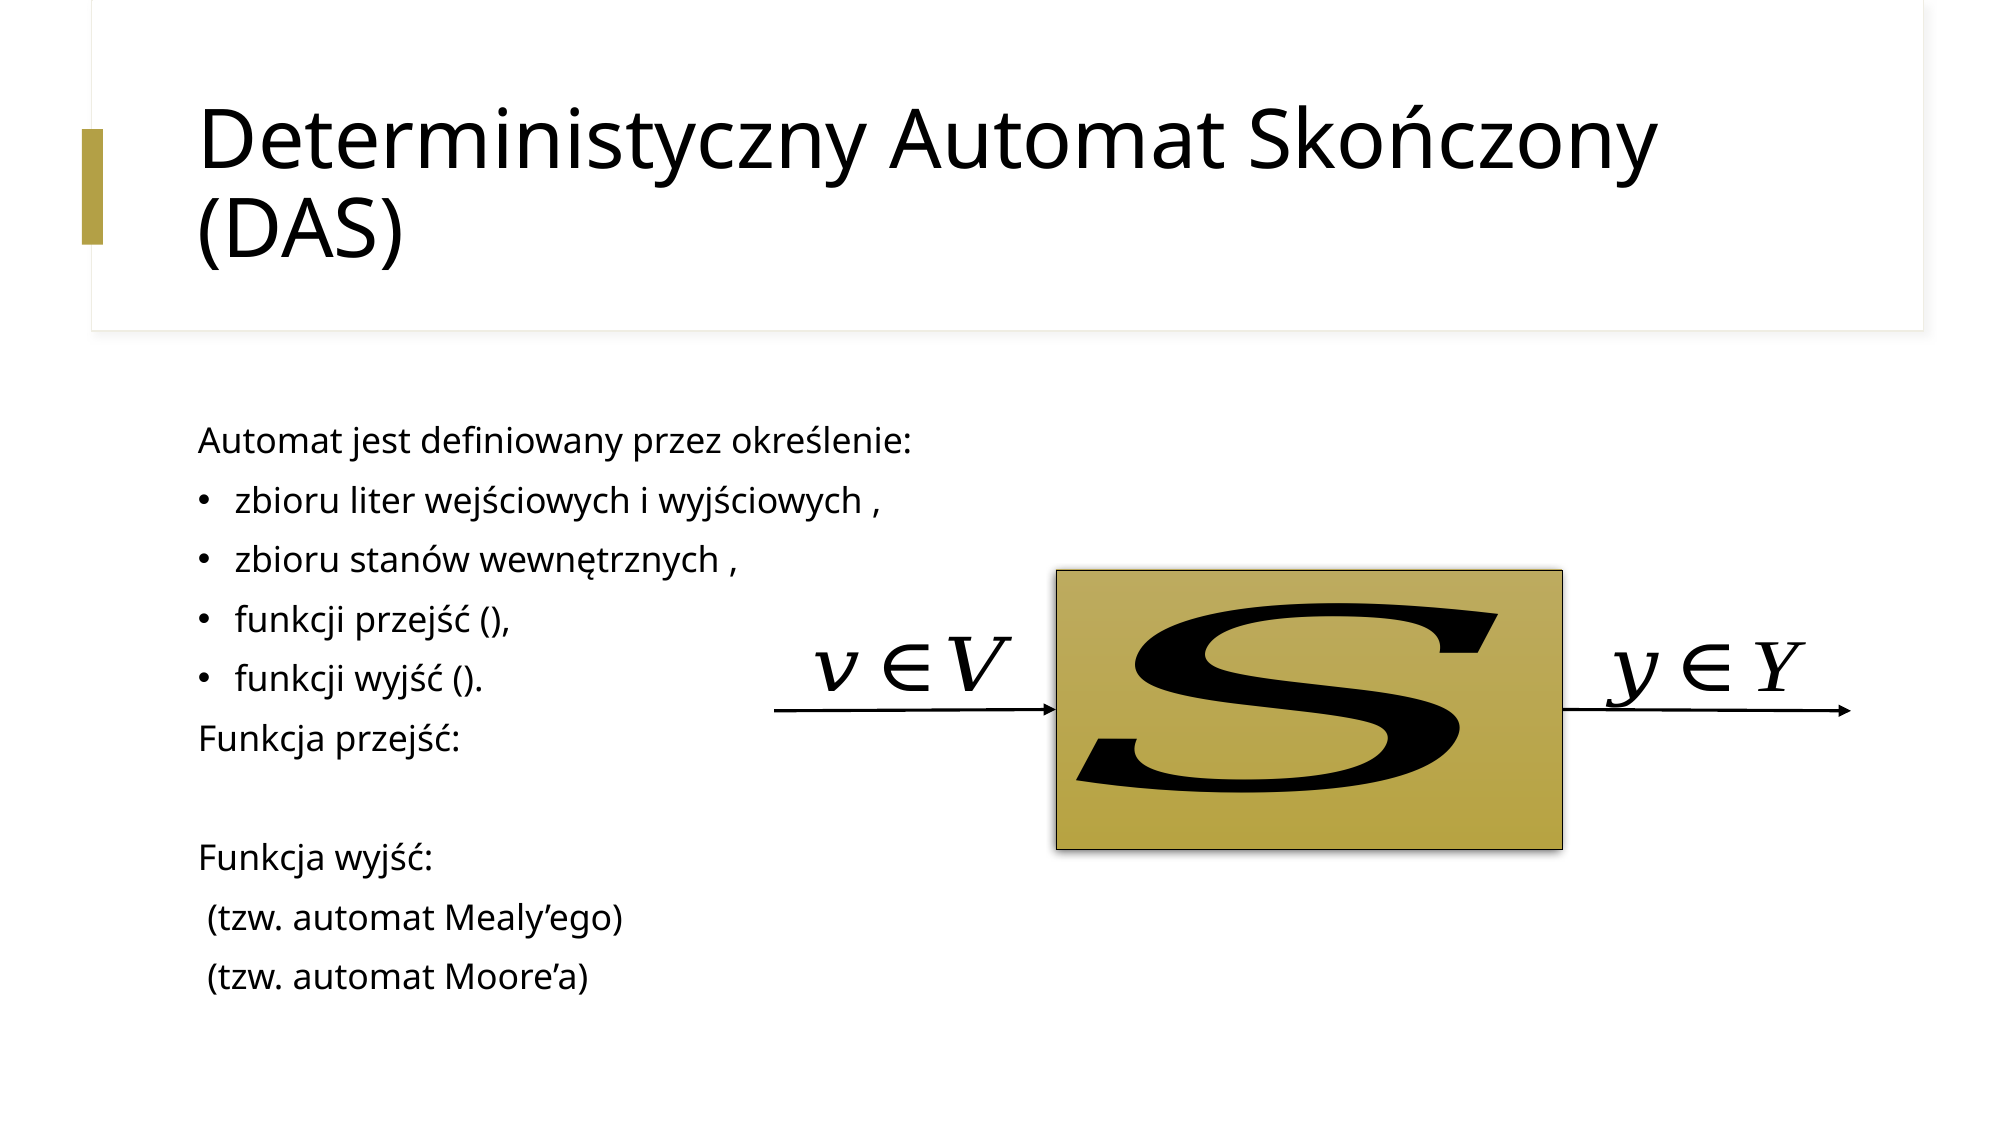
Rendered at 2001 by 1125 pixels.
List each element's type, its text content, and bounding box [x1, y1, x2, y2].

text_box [774, 569, 1851, 849]
title Deterministyczny Automat Skończony (DAS) [183, 90, 1851, 284]
